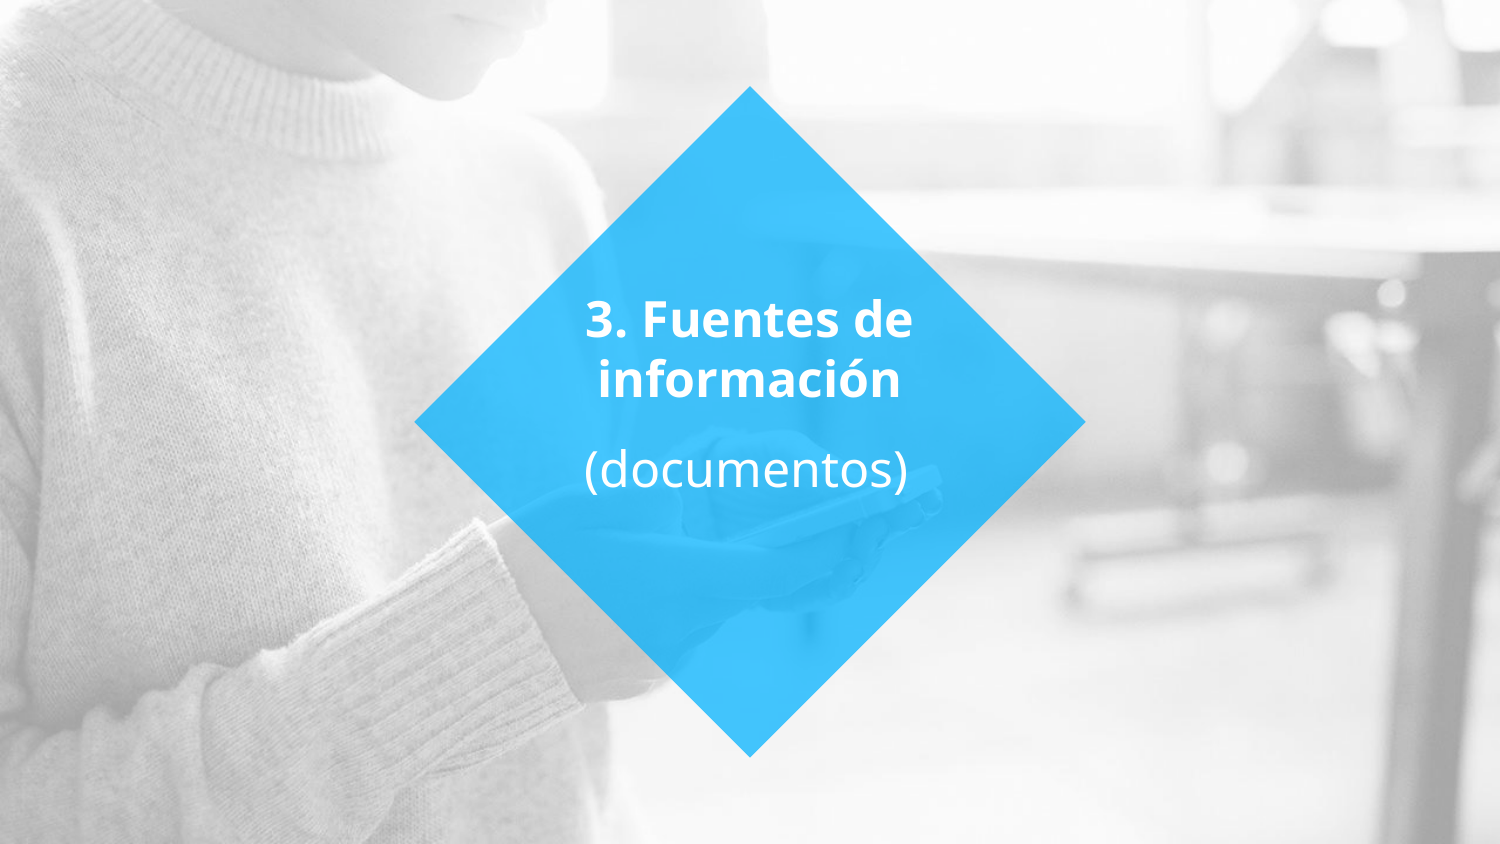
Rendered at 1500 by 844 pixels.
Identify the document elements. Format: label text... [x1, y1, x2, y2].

title 3. Fuentes de información [500, 86, 1000, 423]
picture [1000, 336, 1086, 508]
picture [414, 336, 500, 501]
subtitle (documentos) [493, 422, 1000, 758]
